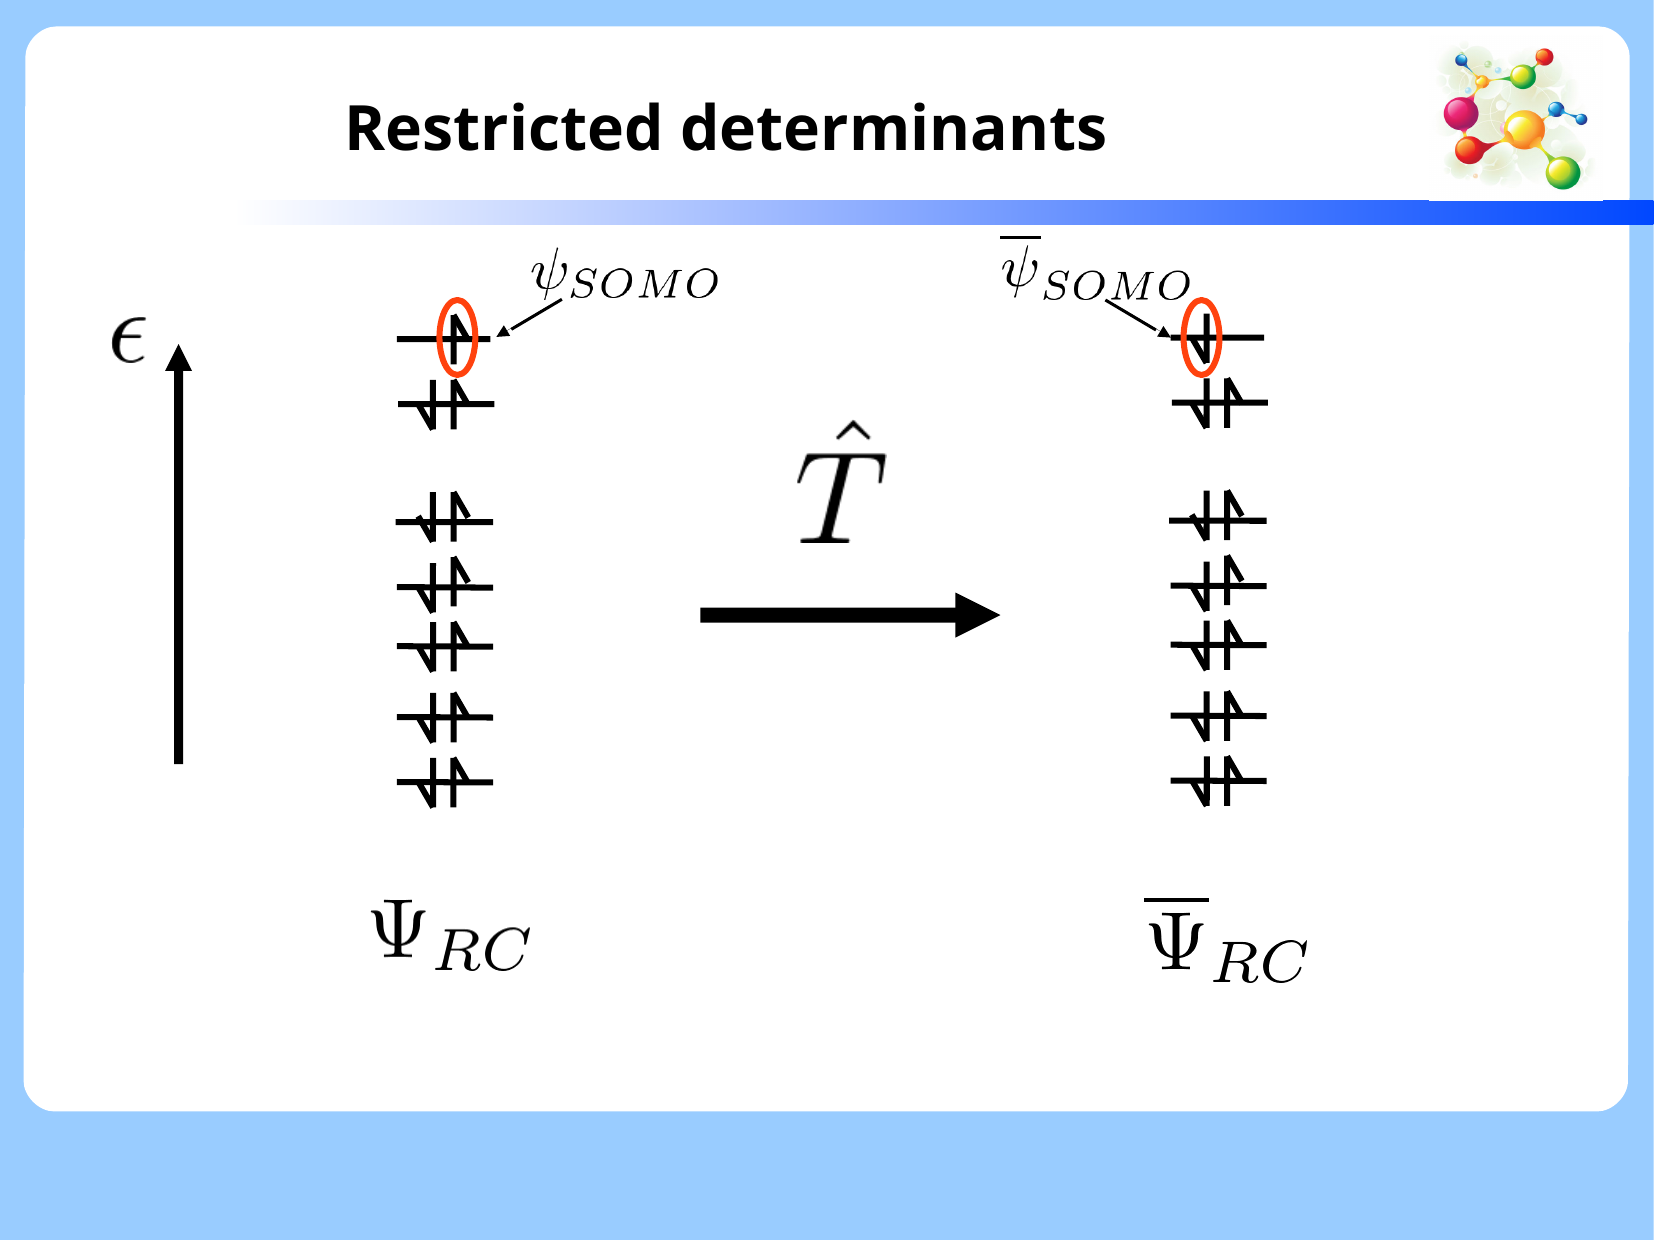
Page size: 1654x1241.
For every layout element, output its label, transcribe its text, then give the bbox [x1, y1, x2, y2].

text_box [753, 282, 1530, 929]
text_box [700, 608, 1001, 622]
picture [1428, 35, 1603, 201]
text_box Restricted determinants [82, 49, 1370, 224]
picture [1143, 898, 1307, 984]
picture [531, 246, 718, 301]
text_box [496, 309, 544, 337]
picture [370, 899, 530, 971]
text_box [439, 299, 476, 375]
picture [1000, 235, 1190, 301]
text_box [1183, 300, 1220, 376]
picture [795, 419, 887, 543]
text_box [172, 344, 185, 765]
text_box [1122, 309, 1171, 338]
text_box [790, 201, 794, 224]
text_box [873, 201, 877, 224]
picture [110, 316, 147, 363]
